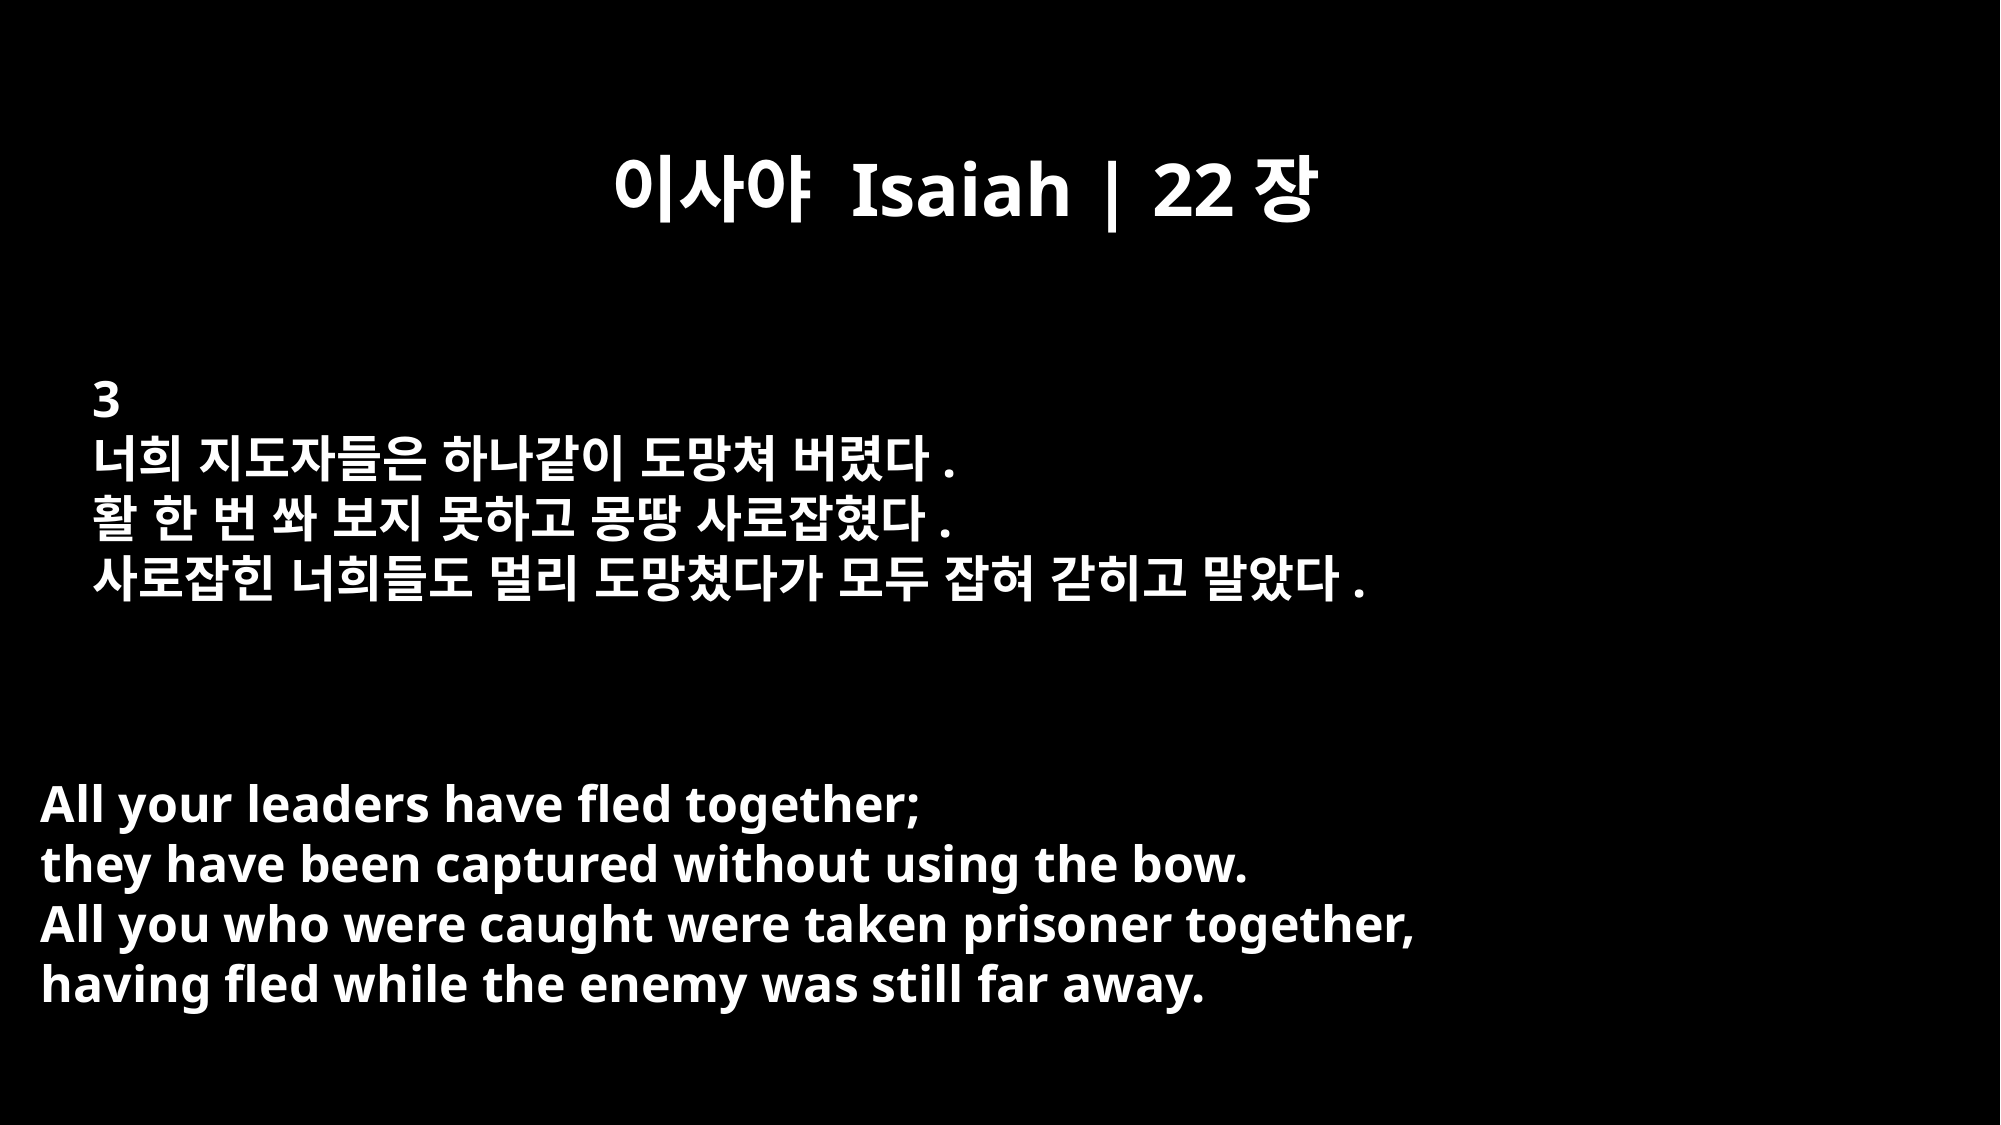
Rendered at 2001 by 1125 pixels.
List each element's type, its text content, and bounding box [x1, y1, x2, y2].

text_box All your leaders have fled together; they have been captured without using the bow. All you who were caught were taken prisoner together, having fled while the enemy was still far away. [25, 764, 1431, 1020]
text_box 3 너희 지도자들은 하나같이 도망쳐 버렸다. 활 한 번 쏴 보지 못하고 몽땅 사로잡혔다. 사로잡힌 너희들도 멀리 도망쳤다가 모두 잡혀 갇히고 말았다. [78, 359, 1383, 615]
text_box 이사야 Isaiah | 22장 [596, 136, 1336, 239]
